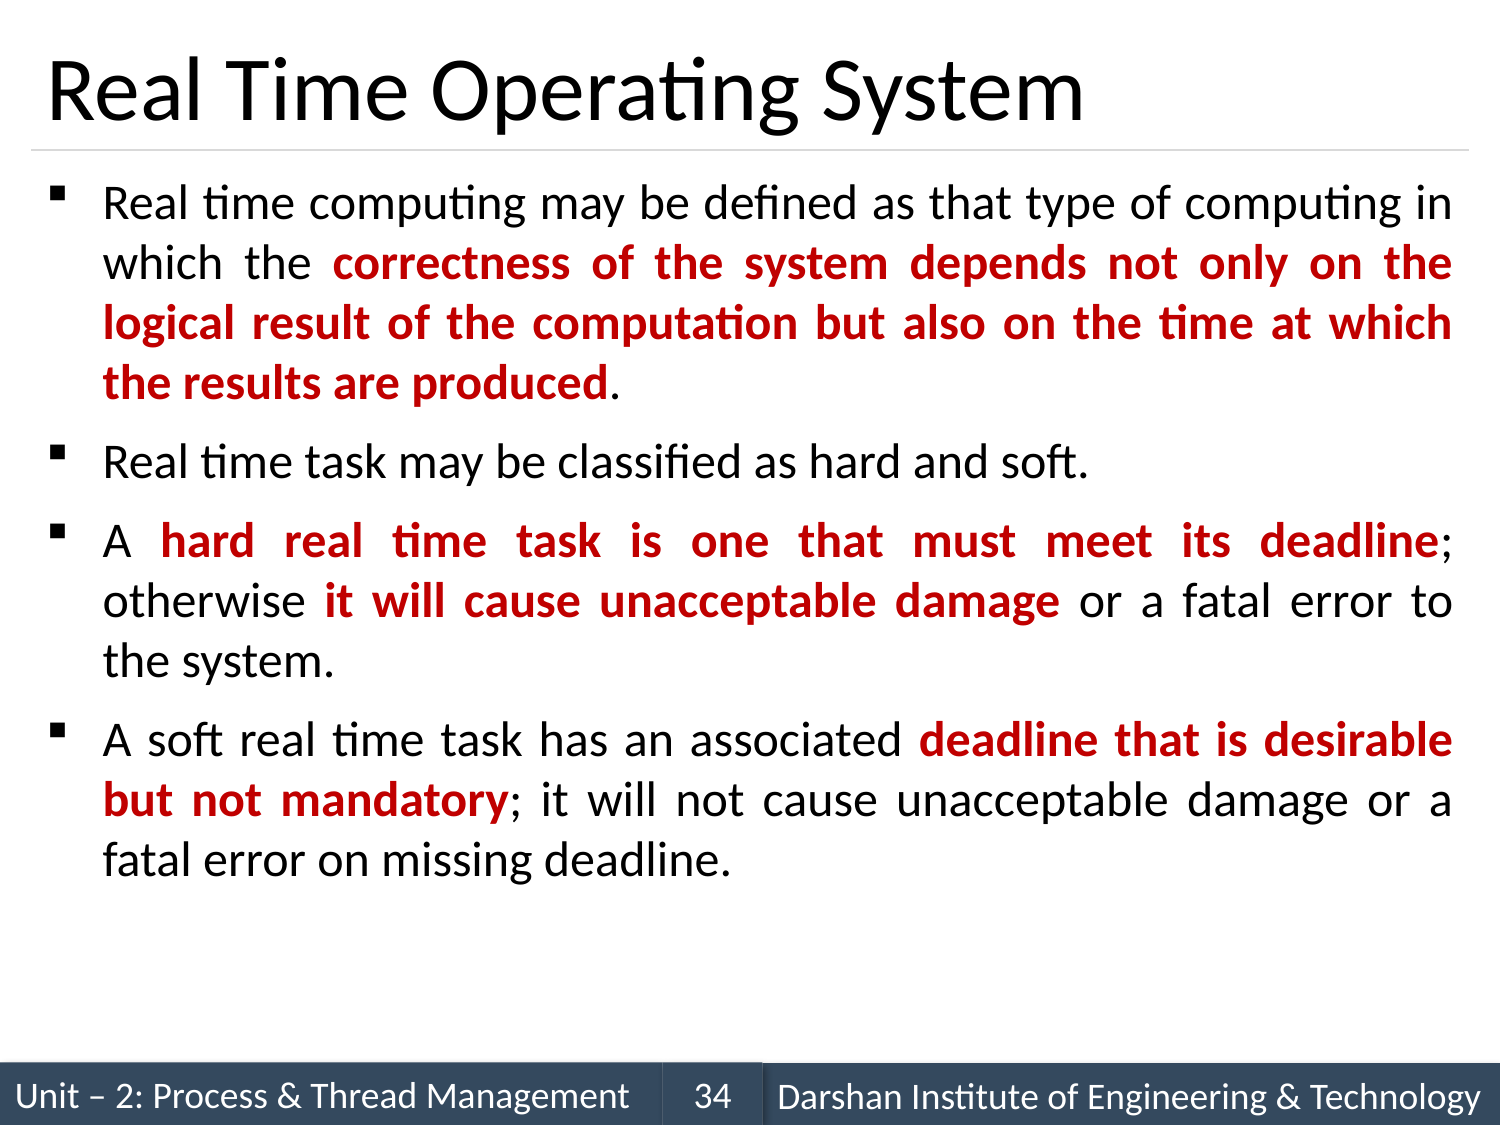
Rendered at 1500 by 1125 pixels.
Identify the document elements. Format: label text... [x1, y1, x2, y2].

title Real Time Operating System [31, 17, 1469, 150]
list Real time computing may be defined as that type of computing in which the correctness of the system depends not only on the logical result of the computation but also on the time at which the results are produced. Real time task may be classified as hard and soft. A hard real time task is one that must meet its deadline; otherwise it will cause unacceptable damage or a fatal error to the system. A soft real time task has an associated deadline that is desirable but not mandatory; it will not cause unacceptable damage or a fatal error on missing deadline. [31, 162, 1469, 1038]
